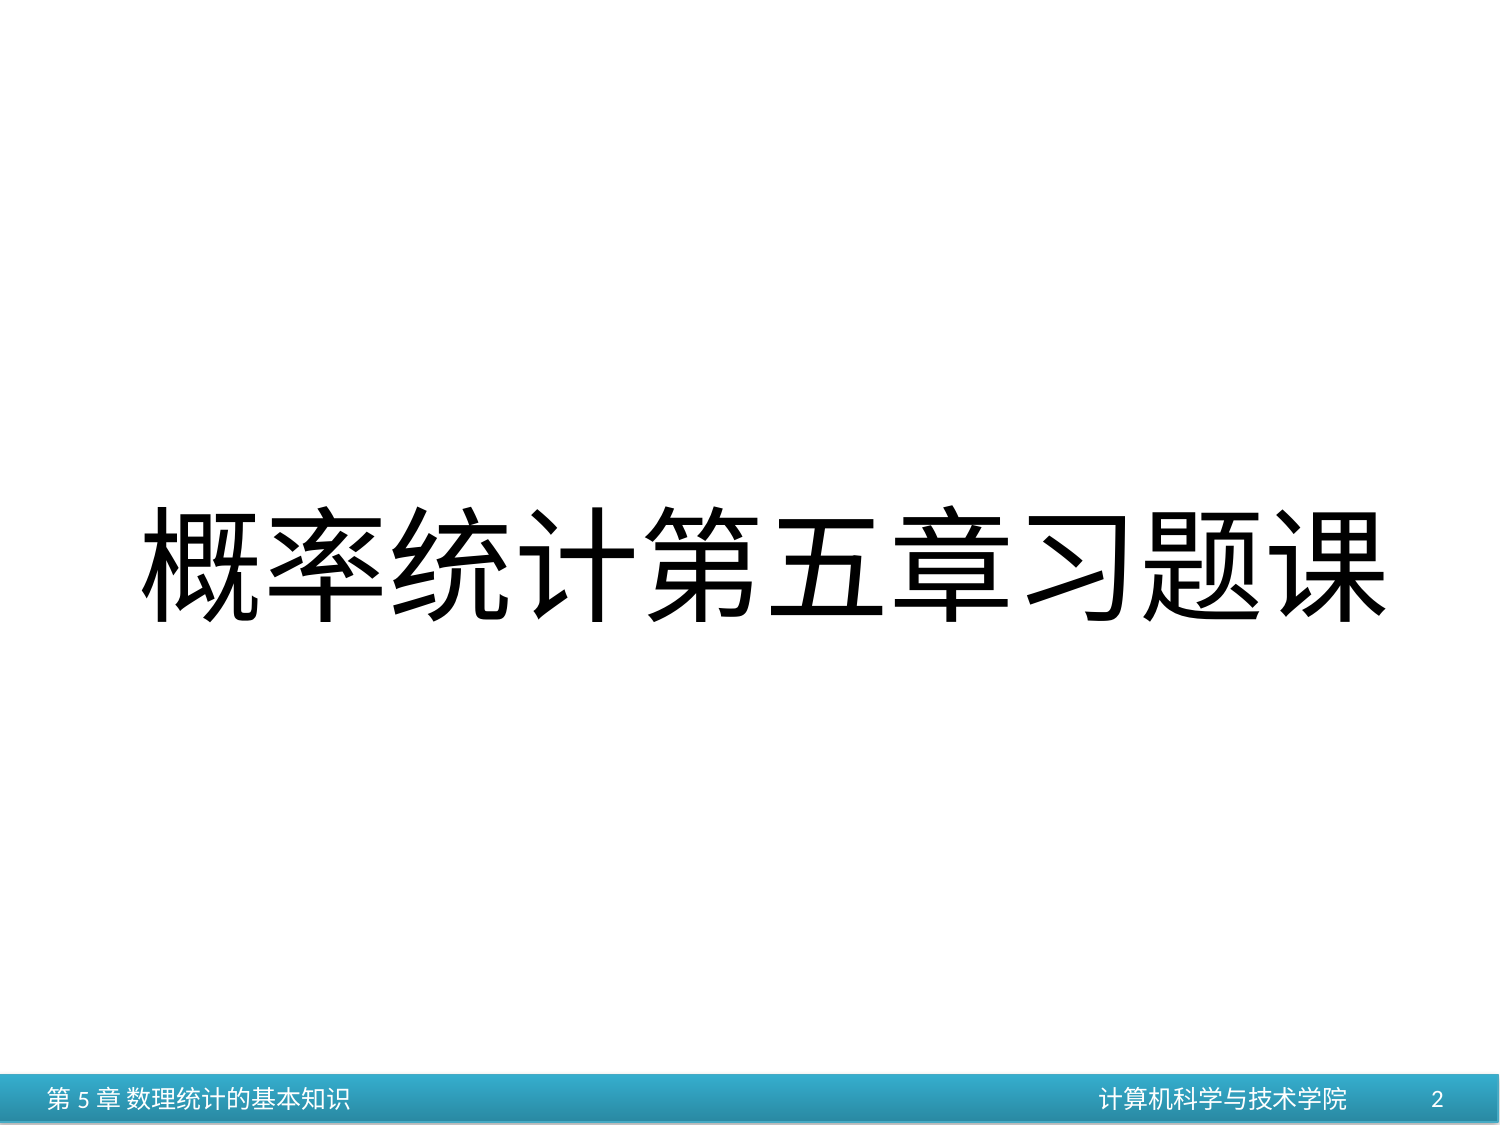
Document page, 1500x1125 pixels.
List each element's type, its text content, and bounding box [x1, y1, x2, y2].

text_box 概率统计第五章习题课 [124, 479, 1404, 645]
